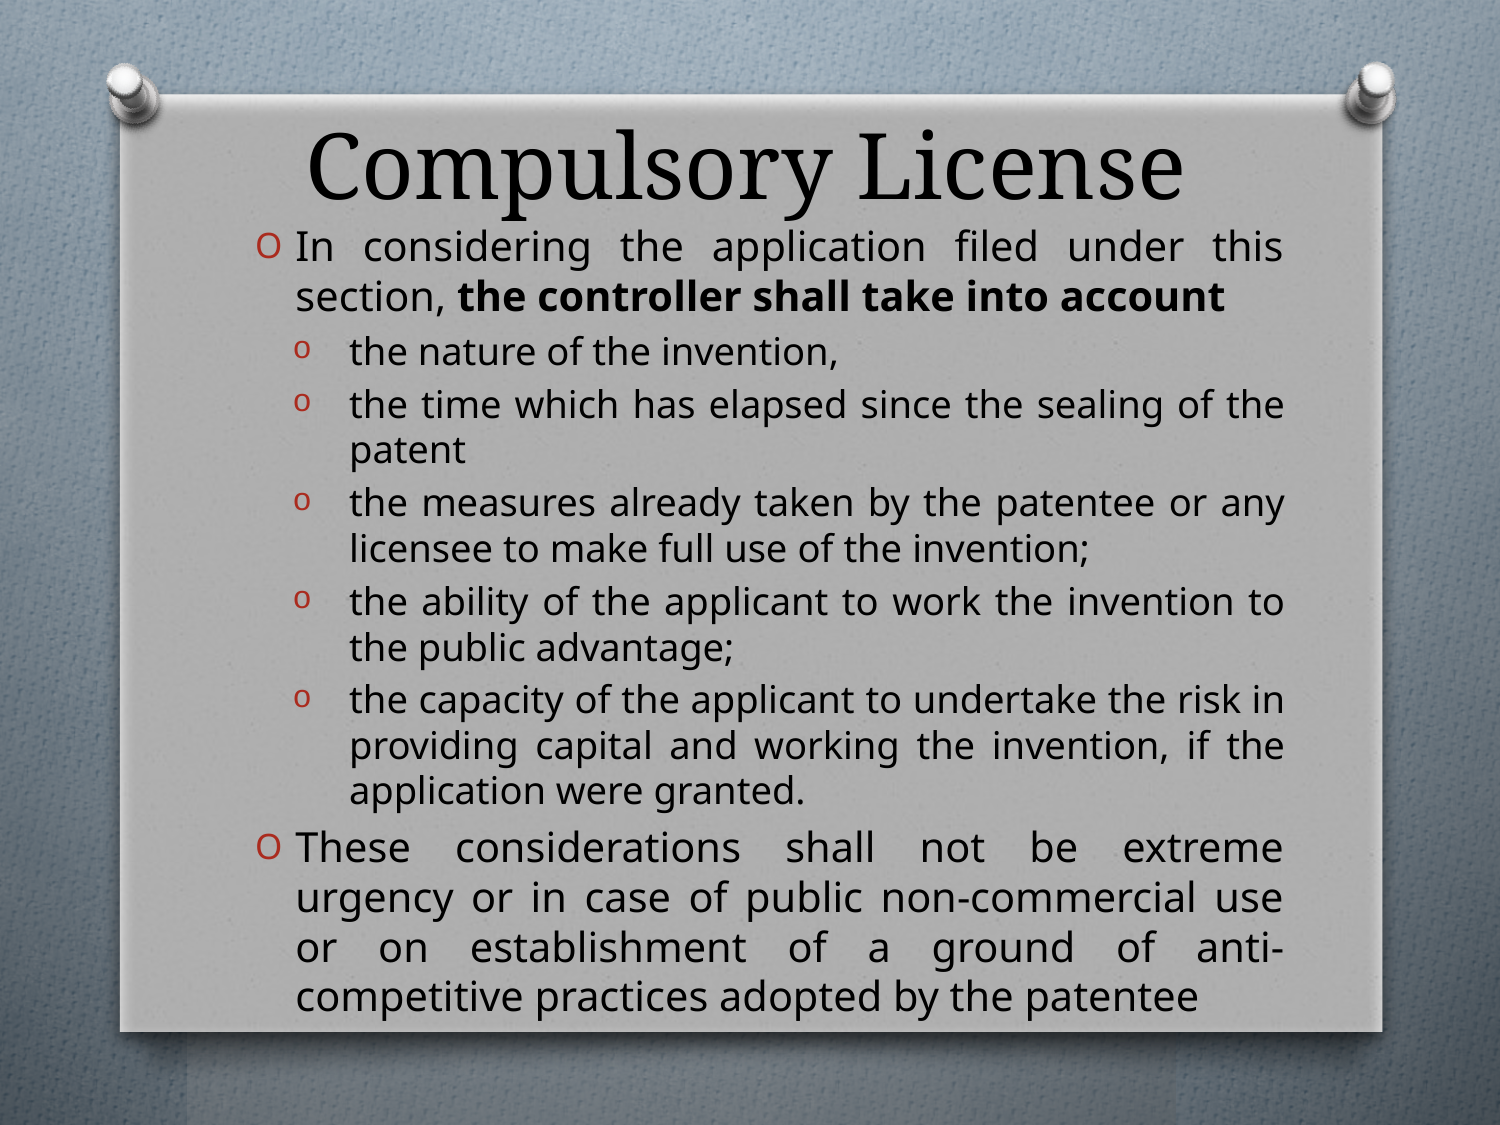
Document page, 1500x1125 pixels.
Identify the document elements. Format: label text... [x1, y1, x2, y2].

list In considering the application filed under this section, the controller shall take into account the nature of the invention, the time which has elapsed since the sealing of the patent the measures already taken by the patentee or any licensee to make full use of the invention; the ability of the applicant to work the invention to the public advantage; the capacity of the applicant to undertake the risk in providing capital and working the invention, if the application were granted. These considerations shall not be extreme urgency or in case of public non-commercial use or on establishment of a ground of anti-competitive practices adopted by the patentee [240, 238, 1300, 1038]
picture [75, 29, 198, 153]
picture [1317, 35, 1439, 156]
title Compulsory License [174, 87, 1318, 238]
